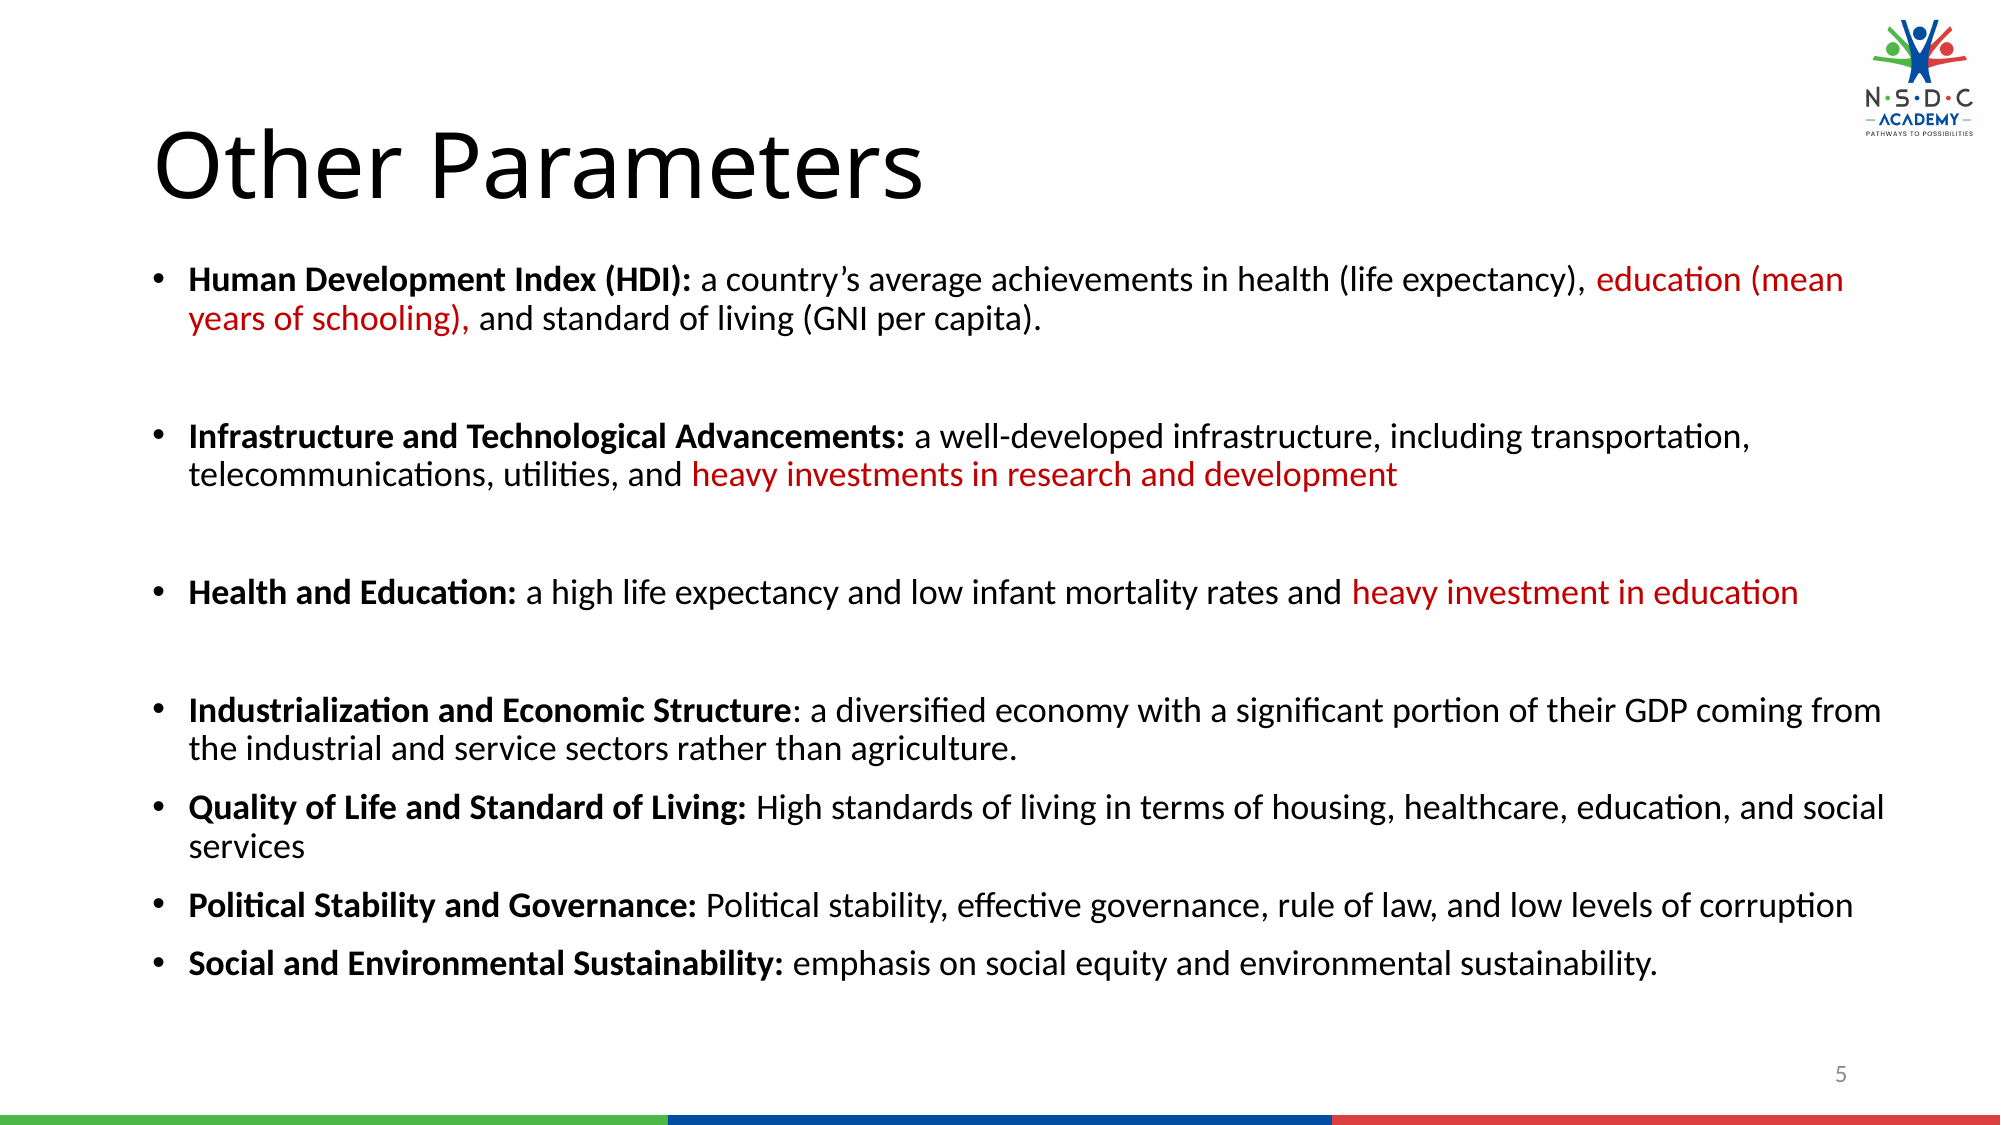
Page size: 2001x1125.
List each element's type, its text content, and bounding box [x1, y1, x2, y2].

title Other Parameters [137, 59, 1863, 253]
slide_number 5 [1412, 1042, 1863, 1103]
picture [1840, 5, 2000, 149]
list Human Development Index (HDI): a country’s average achievements in health (life expectancy), education (mean years of schooling), and standard of living (GNI per capita). Infrastructure and Technological Advancements: a well-developed infrastructure, including transportation, telecommunications, utilities, and heavy investments in research and development Health and Education: a high life expectancy and low infant mortality rates and heavy investment in education Industrialization and Economic Structure: a diversified economy with a significant portion of their GDP coming from the industrial and service sectors rather than agriculture. Quality of Life and Standard of Living: High standards of living in terms of housing, healthcare, education, and social services Political Stability and Governance: Political stability, effective governance, rule of law, and low levels of corruption Social and Environmental Sustainability: emphasis on social equity and environmental sustainability. [137, 253, 1915, 1005]
